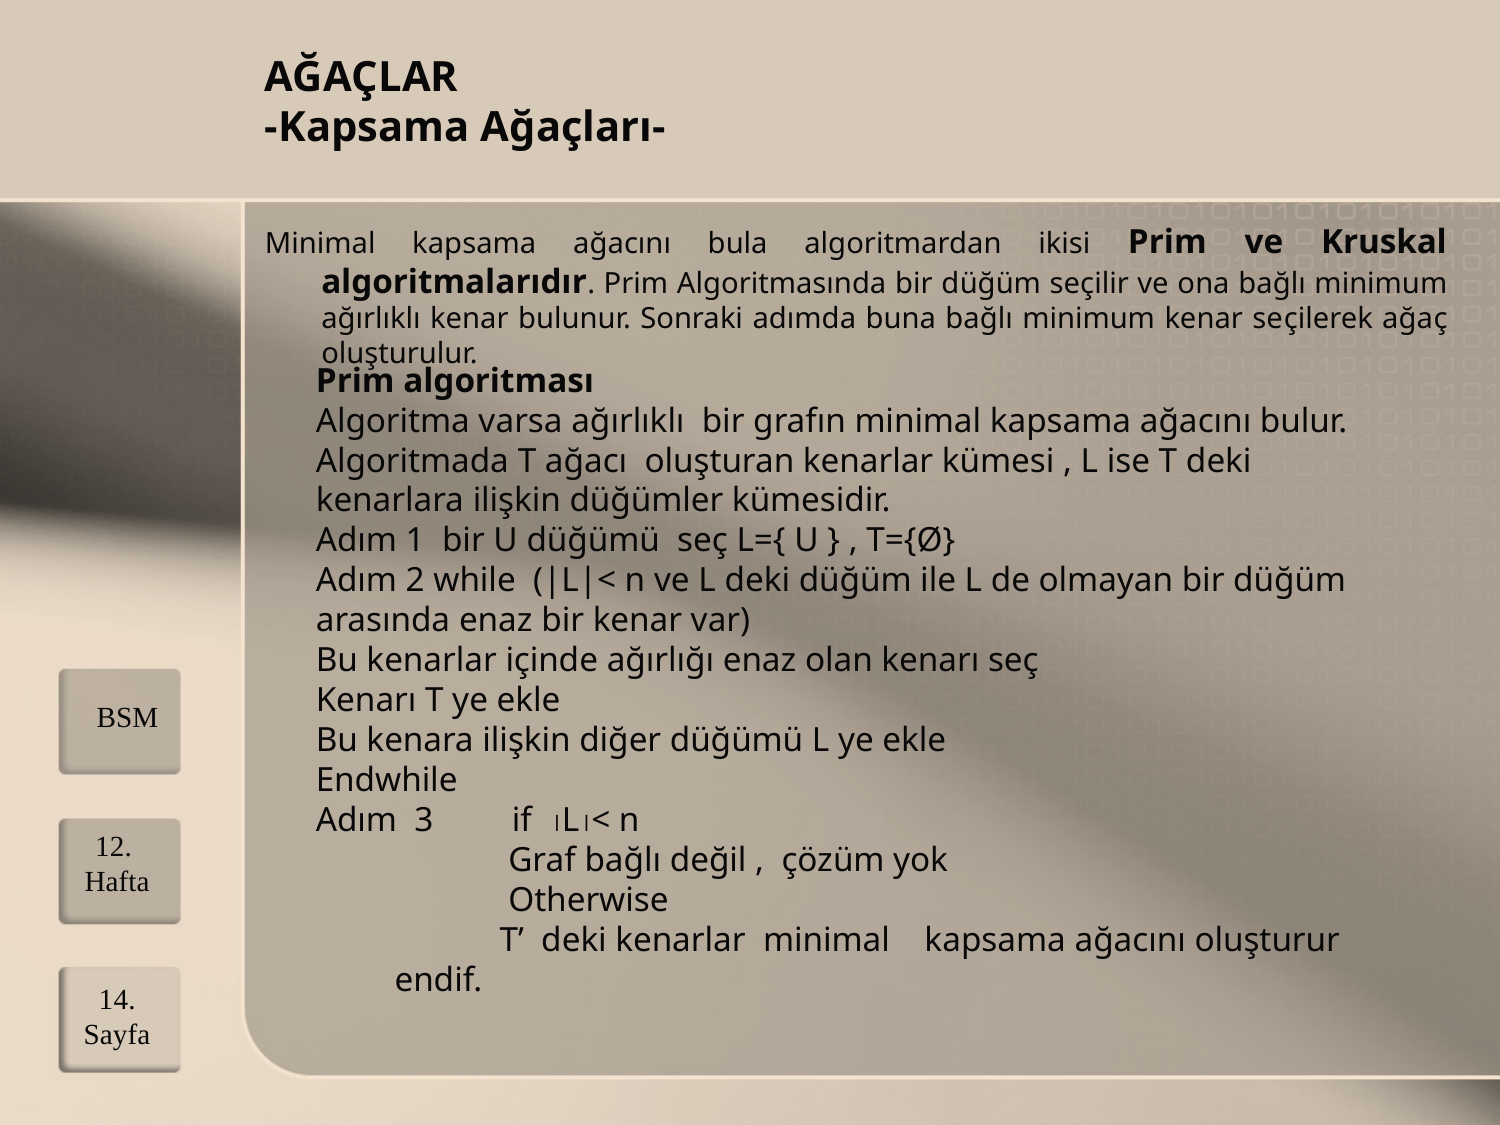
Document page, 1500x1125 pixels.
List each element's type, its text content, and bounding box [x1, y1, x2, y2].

text_box 12. Hafta [58, 820, 176, 926]
text_box BSM [81, 691, 176, 742]
list Minimal kapsama ağacını bula algoritmardan ikisi Prim ve Kruskal algoritmalarıdır. Prim Algoritmasında bir düğüm seçilir ve ona bağlı minimum ağırlıklı kenar bulunur. Sonraki adımda buna bağlı minimum kenar seçilerek ağaç oluşturulur. [249, 212, 1463, 384]
text_box 14. Sayfa [58, 972, 176, 1067]
title AĞAÇLAR -Kapsama Ağaçları- [249, 12, 1462, 188]
text_box Prim algoritması Algoritma varsa ağırlıklı bir grafın minimal kapsama ağacını bulur. Algoritmada T ağacı oluşturan kenarlar kümesi , L ise T deki kenarlara ilişkin düğümler kümesidir. Adım 1 bir U düğümü seç L={ U } , T={Ø} Adım 2 while (|L|< n ve L deki düğüm ile L de olmayan bir düğüm arasında enaz bir kenar var) Bu kenarlar içinde ağırlığı enaz olan kenarı seç Kenarı T ye ekle Bu kenara ilişkin diğer düğümü L ye ekle Endwhile Adım 3 if L< n Graf bağlı değil , çözüm yok Otherwise T’ deki kenarlar minimal kapsama ağacını oluşturur endif. [301, 351, 1412, 998]
